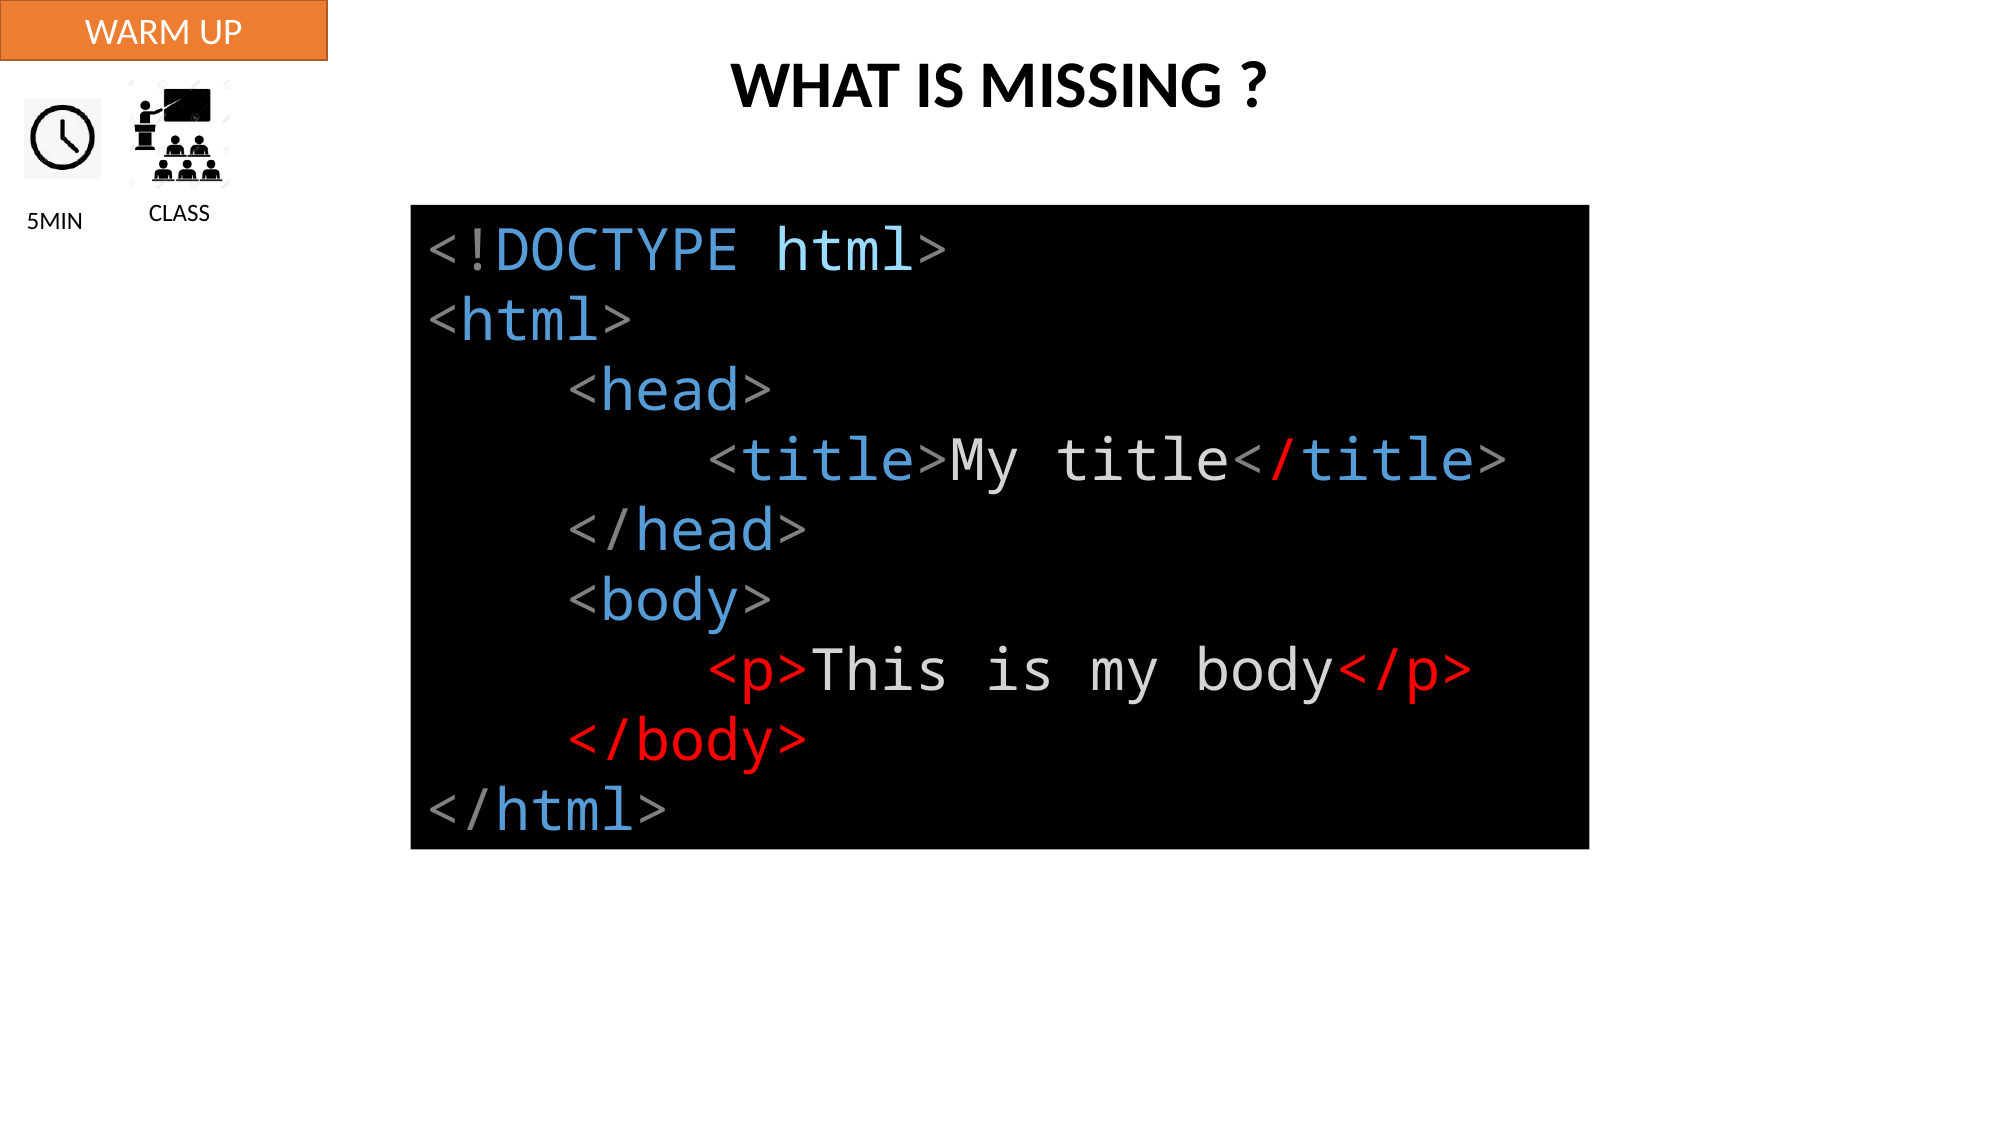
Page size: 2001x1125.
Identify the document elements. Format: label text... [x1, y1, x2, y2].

text_box 5MIN [11, 197, 98, 242]
text_box CLASS [134, 189, 226, 234]
text_box WARM UP [0, 0, 328, 61]
picture [24, 98, 101, 179]
text_box <!DOCTYPE html> <html> <head> <title>My title</title> </head> <body> <p>This is my body</p> </body> </html> [410, 204, 1590, 850]
picture [129, 80, 230, 189]
text_box WHAT IS MISSING ? [715, 33, 1285, 128]
